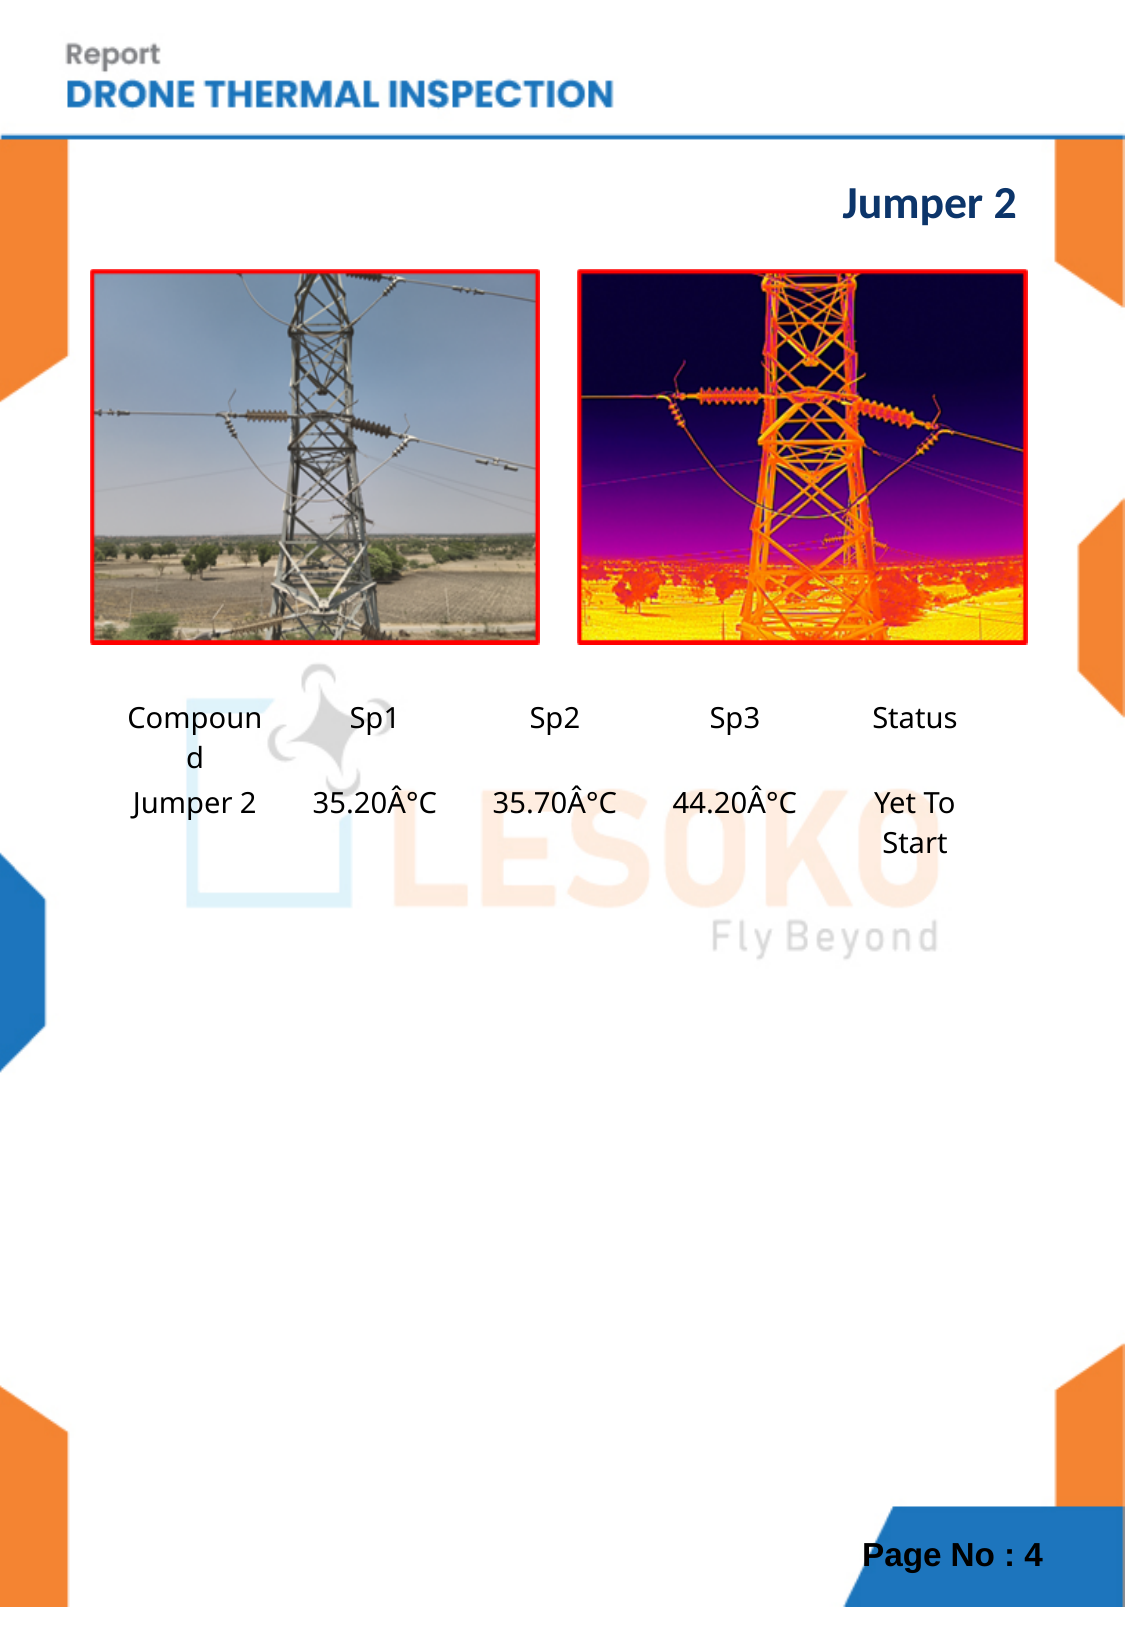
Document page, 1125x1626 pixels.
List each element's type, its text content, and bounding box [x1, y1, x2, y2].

picture [0, 17, 1125, 1607]
table_header Sp1 [285, 690, 465, 775]
table_header Compound [105, 690, 285, 775]
table_header Status [825, 690, 1005, 775]
table_header Sp3 [645, 690, 825, 775]
text_box Page No : 4 [847, 1525, 1058, 1581]
table_header Sp2 [465, 690, 645, 775]
table_cell Jumper 2 [105, 775, 285, 860]
table_cell 35.70Â°C [465, 775, 645, 860]
text_box Jumper 2 [827, 165, 1032, 235]
table_cell Yet To Start [825, 775, 1005, 860]
table_cell 35.20Â°C [285, 775, 465, 860]
table_cell 44.20Â°C [645, 775, 825, 860]
